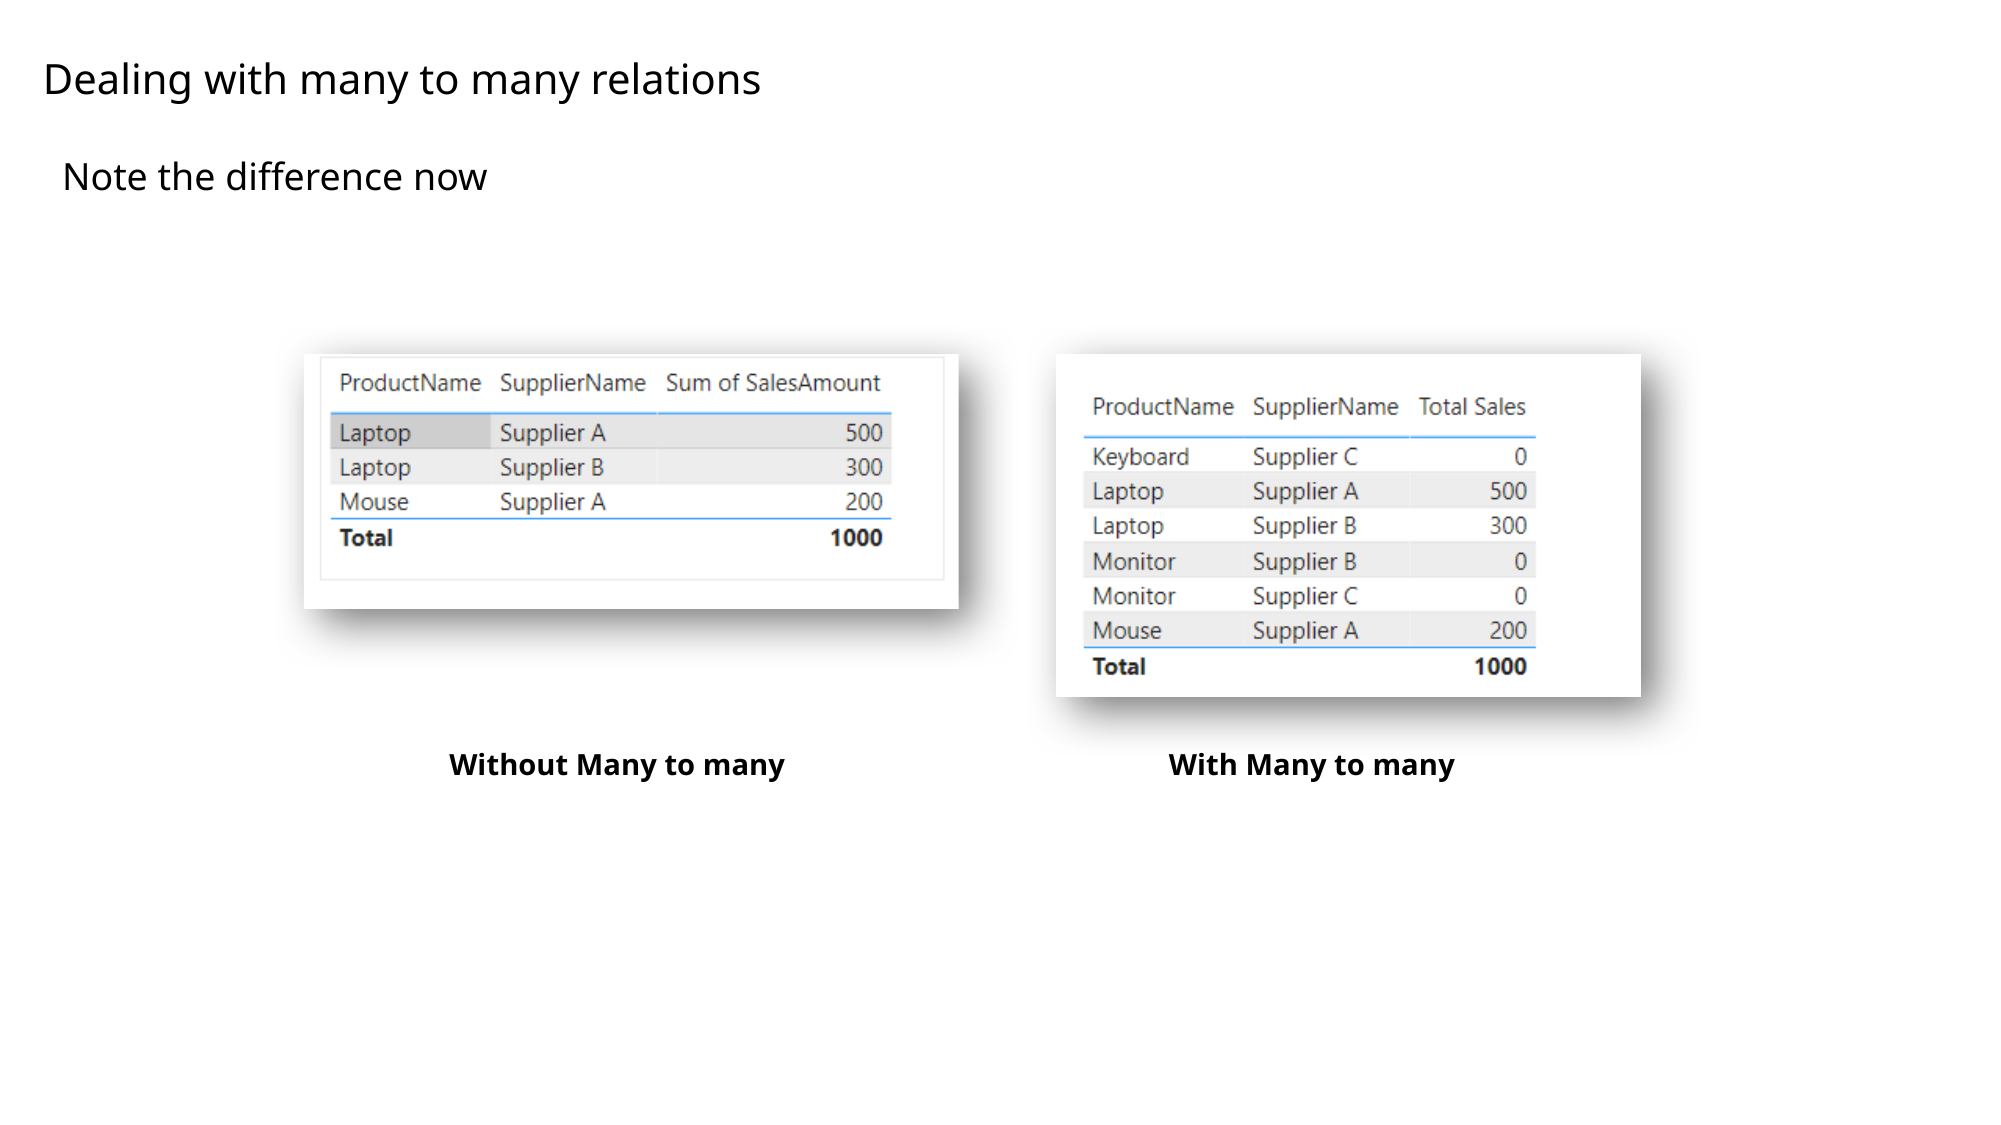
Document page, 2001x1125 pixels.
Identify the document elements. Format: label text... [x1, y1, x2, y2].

text_box Without Many to many [434, 738, 801, 789]
picture [1056, 354, 1641, 697]
text_box With Many to many [1154, 738, 1470, 789]
text_box Dealing with many to many relations [28, 45, 777, 110]
picture [303, 354, 959, 609]
text_box Note the difference now [47, 145, 1778, 206]
